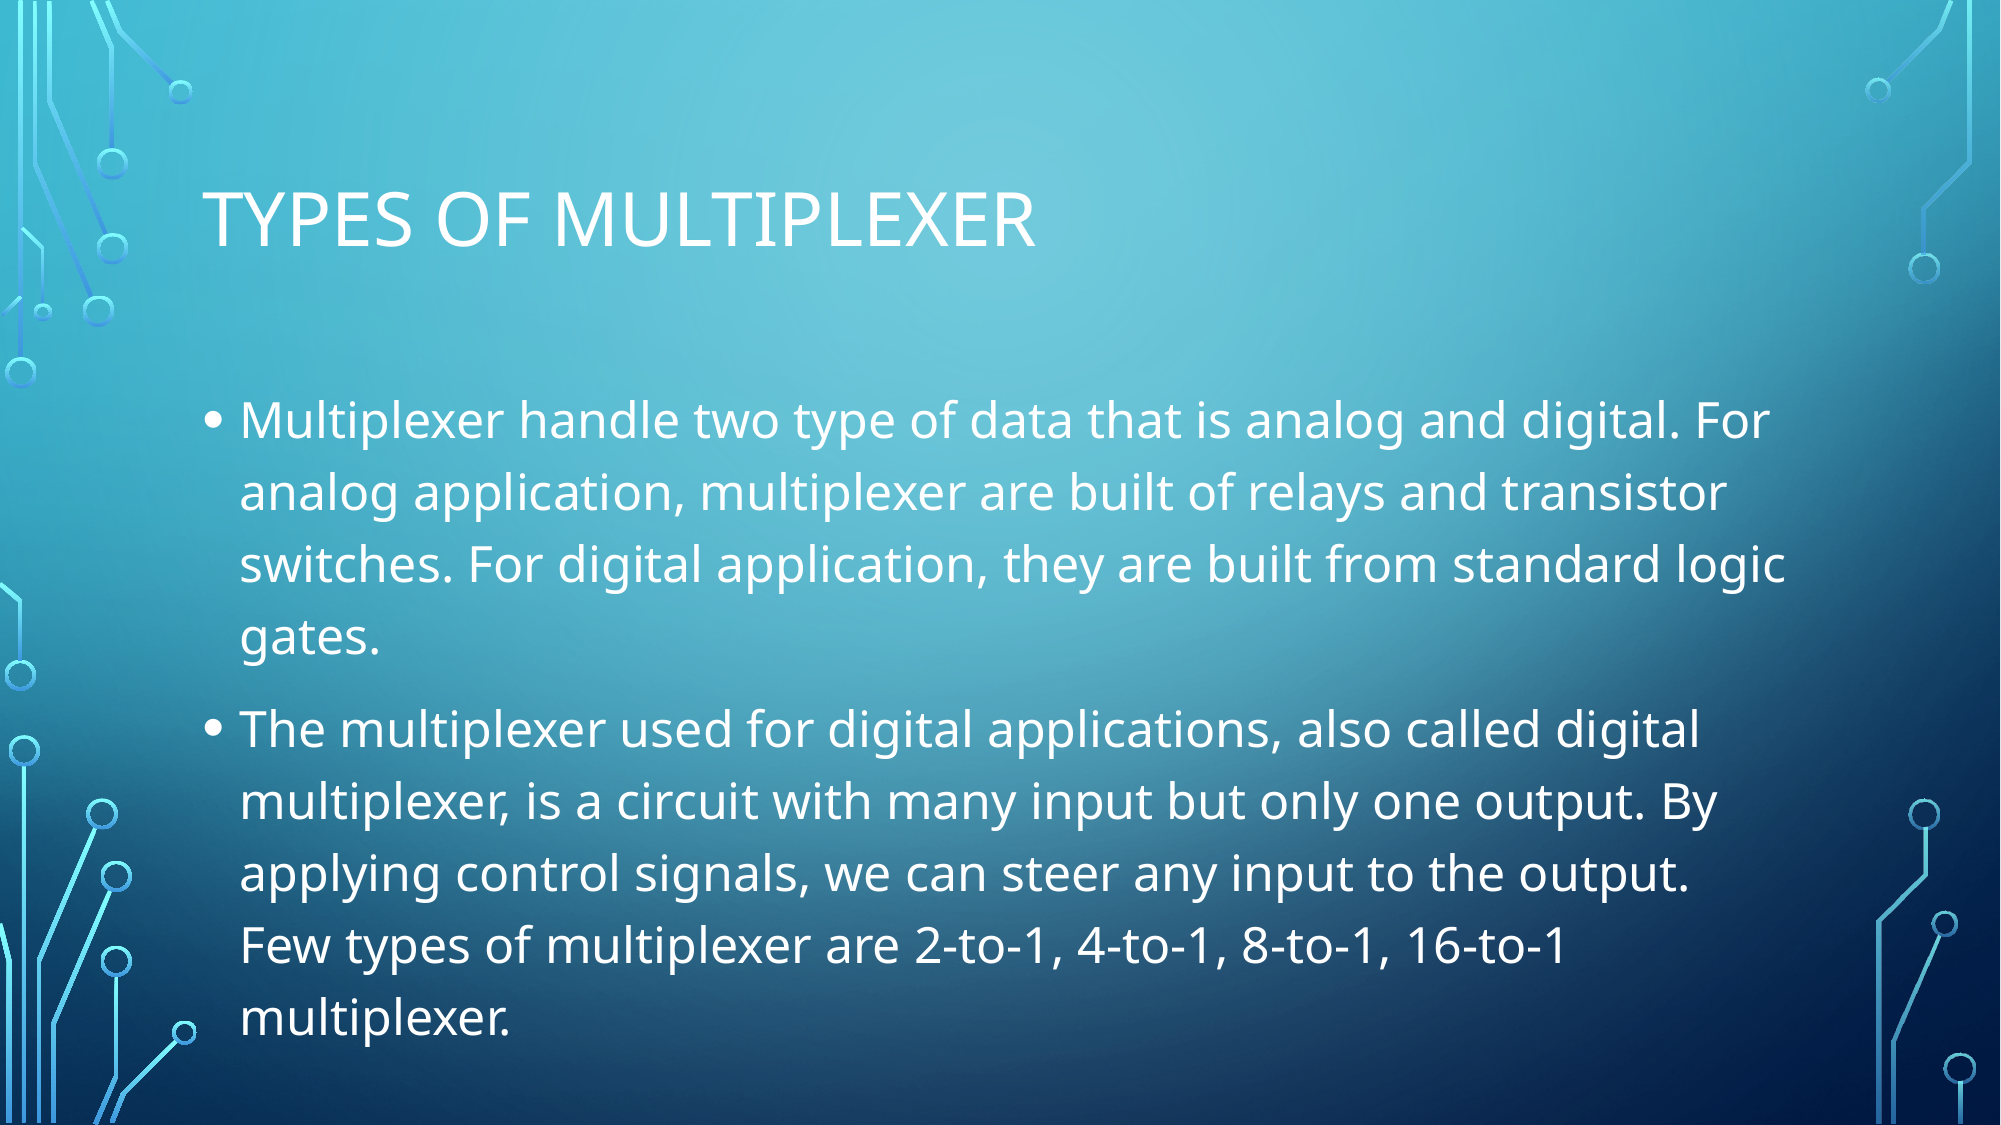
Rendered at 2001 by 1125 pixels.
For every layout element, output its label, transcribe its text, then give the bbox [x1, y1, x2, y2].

title Types of multiplexer [187, 101, 1813, 344]
list Multiplexer handle two type of data that is analog and digital. For analog application, multiplexer are built of relays and transistor switches. For digital application, they are built from standard logic gates. The multiplexer used for digital applications, also called digital multiplexer, is a circuit with many input but only one output. By applying control signals, we can steer any input to the output. Few types of multiplexer are 2-to-1, 4-to-1, 8-to-1, 16-to-1 multiplexer. [187, 369, 1813, 950]
